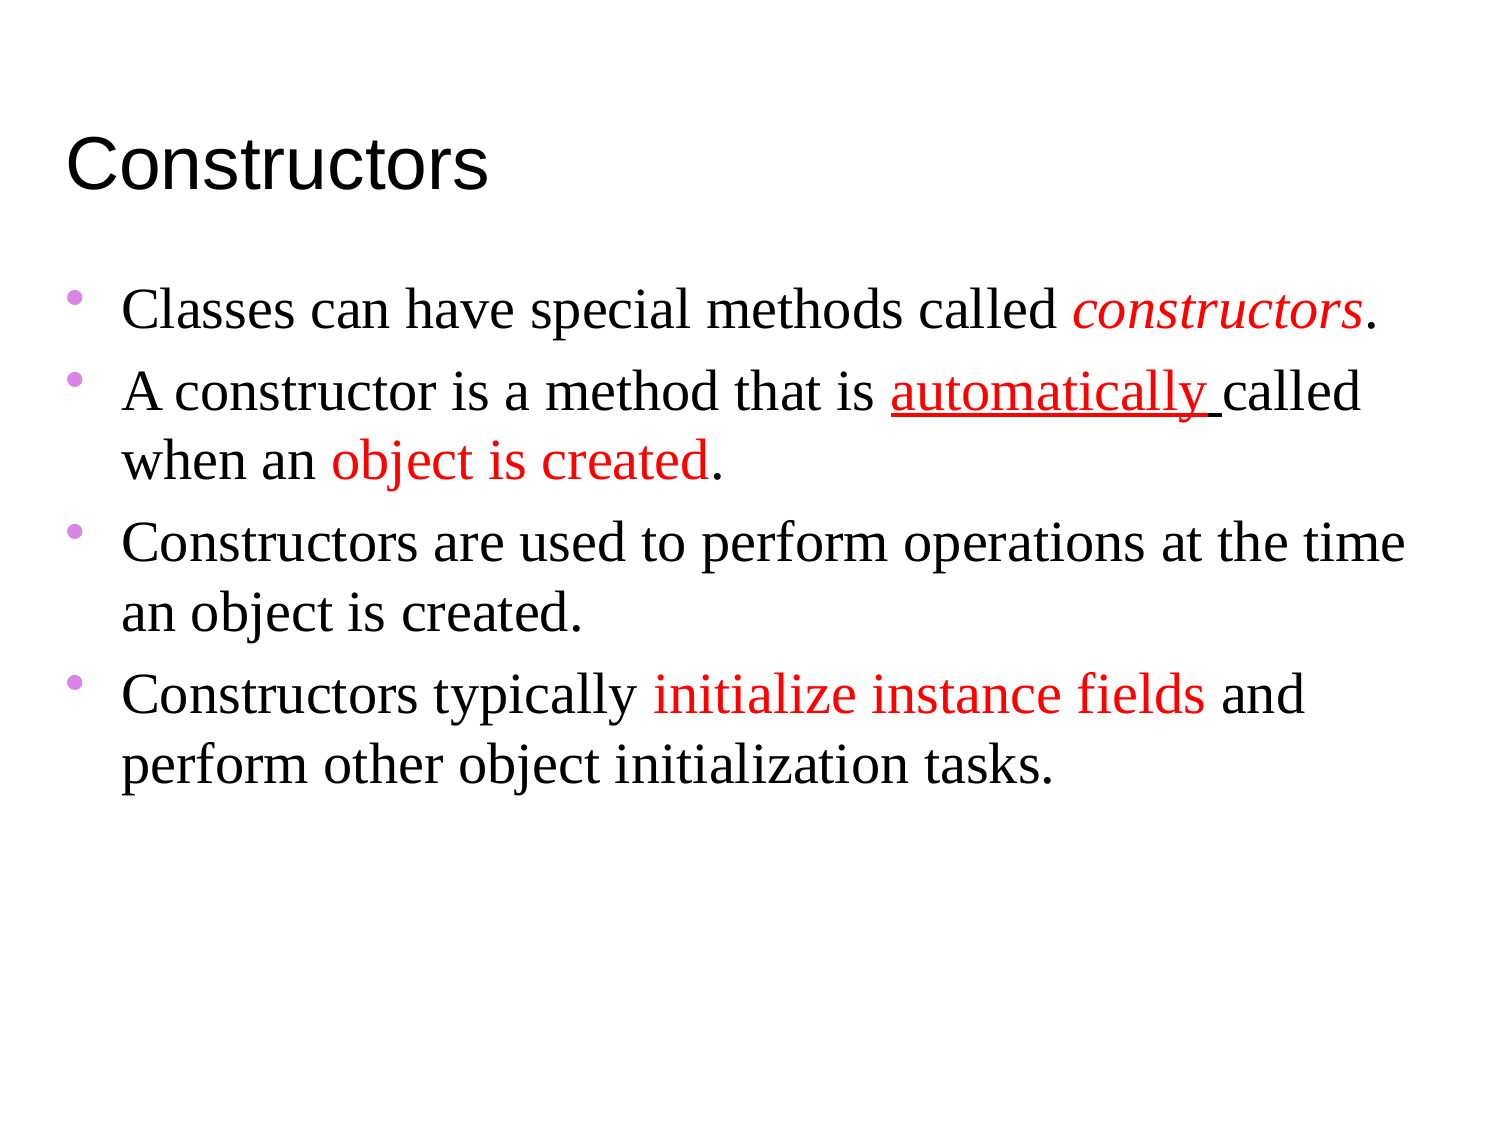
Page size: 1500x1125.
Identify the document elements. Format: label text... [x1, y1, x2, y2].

title Constructors [49, 49, 1463, 213]
list Classes can have special methods called constructors. A constructor is a method that is automatically called when an object is created. Constructors are used to perform operations at the time an object is created. Constructors typically initialize instance fields and perform other object initialization tasks. [49, 262, 1411, 1013]
